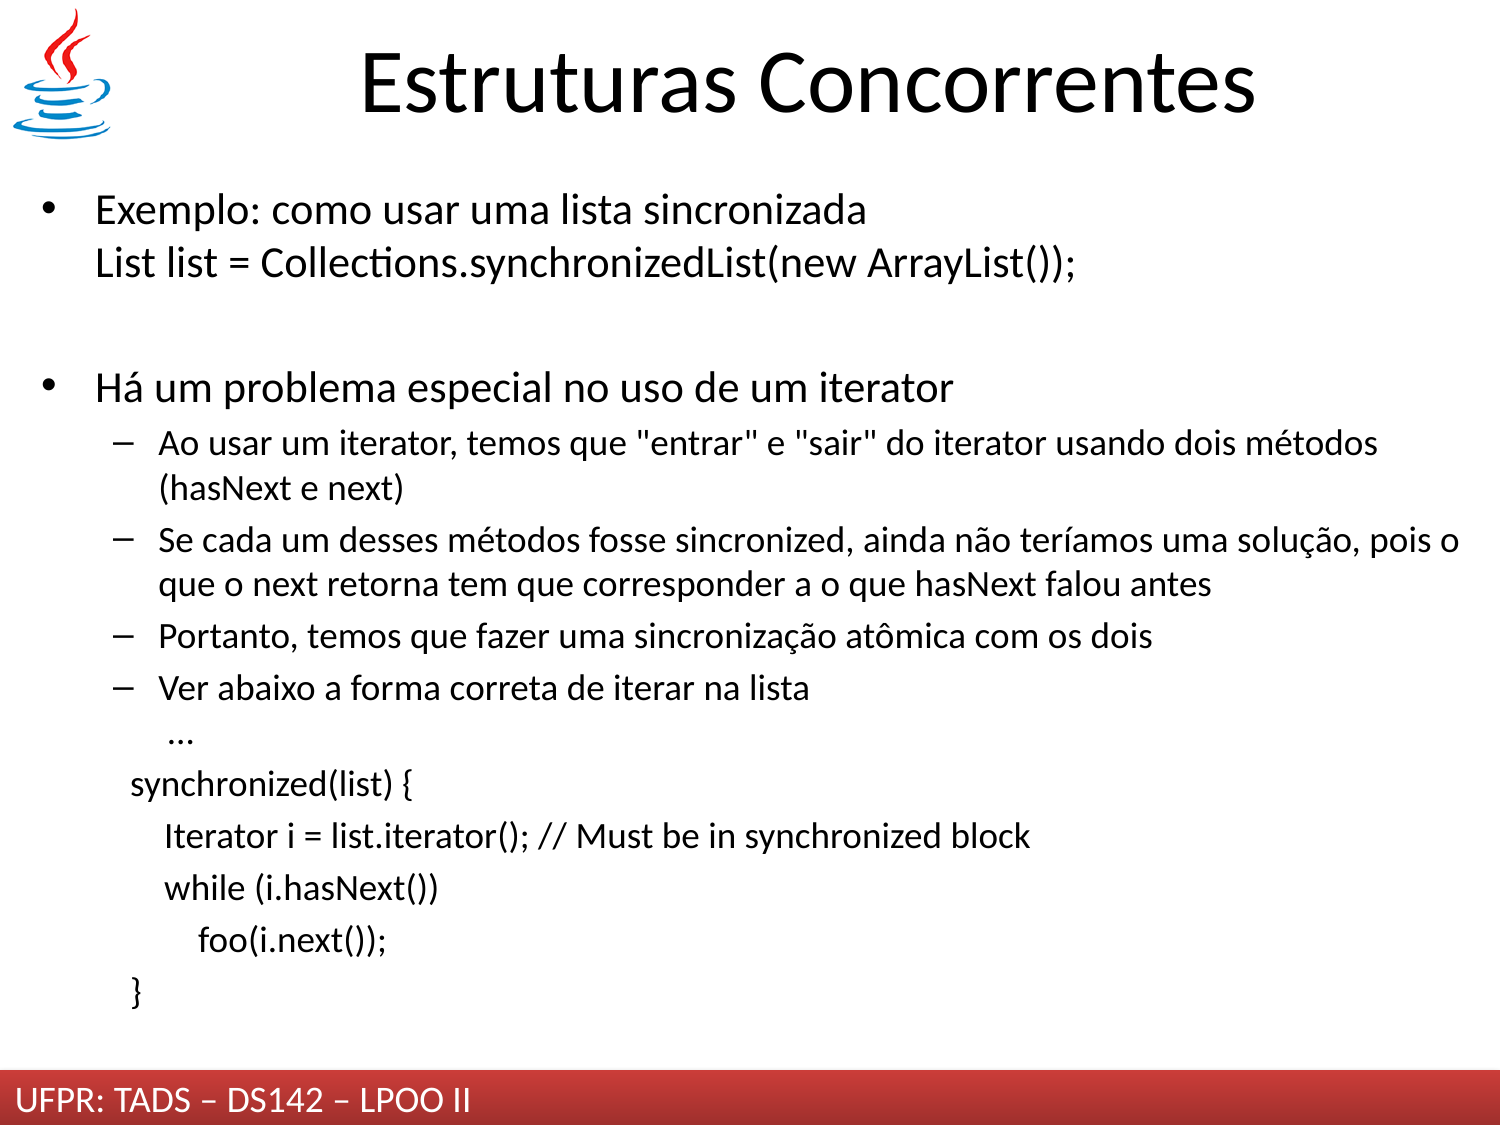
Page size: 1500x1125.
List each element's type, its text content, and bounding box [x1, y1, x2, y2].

title Estruturas Concorrentes [135, 7, 1483, 144]
list Exemplo: como usar uma lista sincronizada List list = Collections.synchronizedList(new ArrayList()); Há um problema especial no uso de um iterator Ao usar um iterator, temos que "entrar" e "sair" do iterator usando dois métodos (hasNext e next) Se cada um desses métodos fosse sincronized, ainda não teríamos uma solução, pois o que o next retorna tem que corresponder a o que hasNext falou antes Portanto, temos que fazer uma sincronização atômica com os dois Ver abaixo a forma correta de iterar na lista ... synchronized(list) { Iterator i = list.iterator(); // Must be in synchronized block while (i.hasNext()) foo(i.next()); } [26, 172, 1483, 1024]
picture [5, 4, 120, 144]
